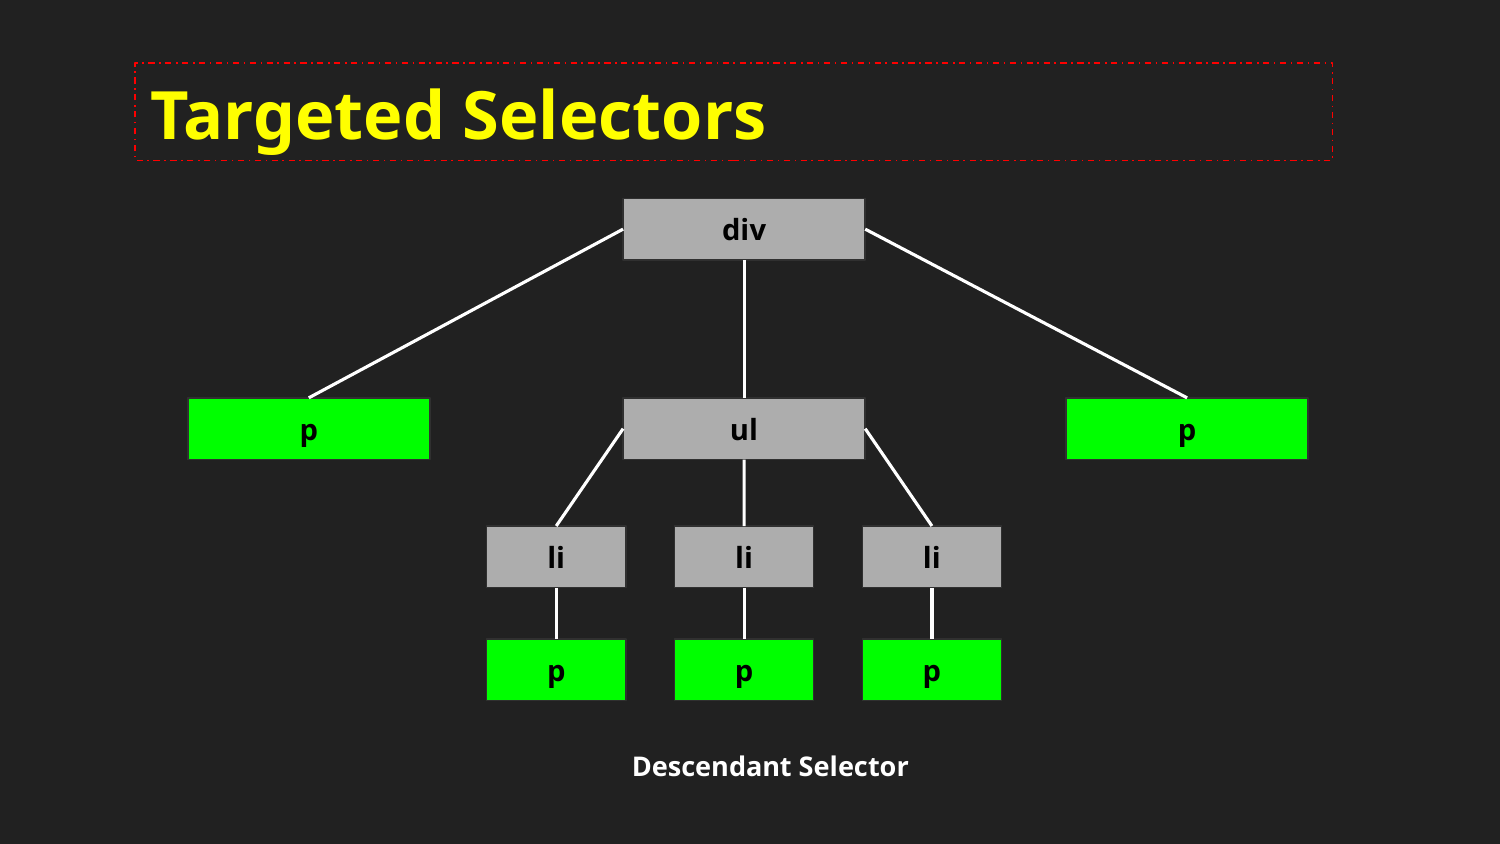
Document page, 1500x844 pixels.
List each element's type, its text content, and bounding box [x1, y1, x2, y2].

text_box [864, 228, 1188, 399]
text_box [864, 428, 933, 527]
text_box div [623, 198, 866, 260]
text_box p [187, 397, 430, 460]
text_box p [862, 638, 1002, 701]
text_box p [1066, 397, 1309, 460]
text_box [556, 428, 624, 527]
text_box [308, 228, 624, 399]
text_box li [862, 526, 1002, 588]
title Targeted Selectors [135, 63, 1333, 161]
text_box li [486, 526, 626, 588]
text_box li [674, 526, 814, 588]
text_box p [674, 638, 814, 701]
text_box p [486, 638, 626, 701]
text_box ul [623, 397, 866, 460]
text_box Descendant Selector [486, 729, 979, 844]
